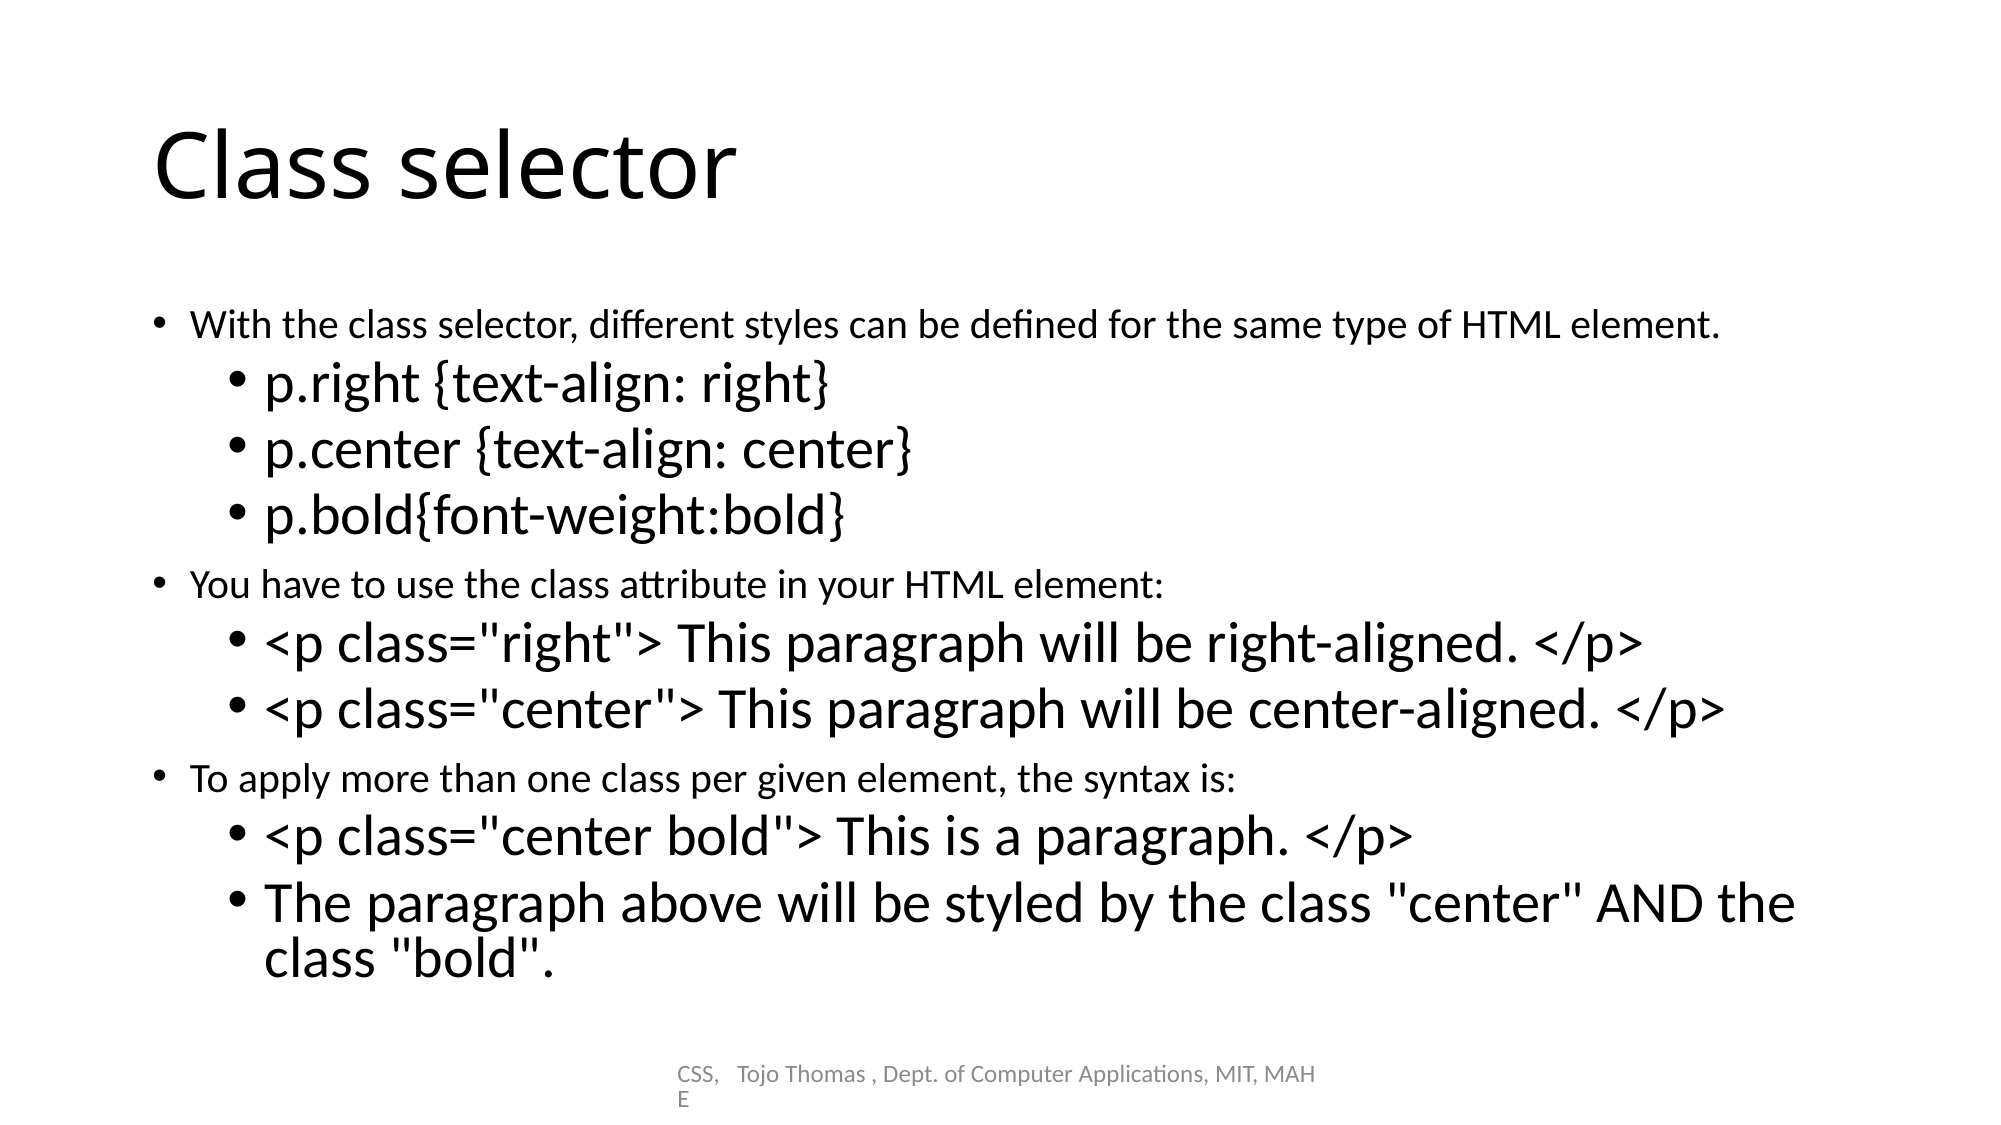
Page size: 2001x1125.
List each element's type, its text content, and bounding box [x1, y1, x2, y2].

title Class selector [137, 59, 1863, 278]
list With the class selector, different styles can be defined for the same type of HTML element. p.right {text-align: right} p.center {text-align: center} p.bold{font-weight:bold} You have to use the class attribute in your HTML element: <p class="right"> This paragraph will be right-aligned. </p> <p class="center"> This paragraph will be center-aligned. </p> To apply more than one class per given element, the syntax is: <p class="center bold"> This is a paragraph. </p> The paragraph above will be styled by the class "center" AND the class "bold". [137, 299, 1863, 1014]
footer CSS, Tojo Thomas , Dept. of Computer Applications, MIT, MAHE [662, 1042, 1338, 1103]
